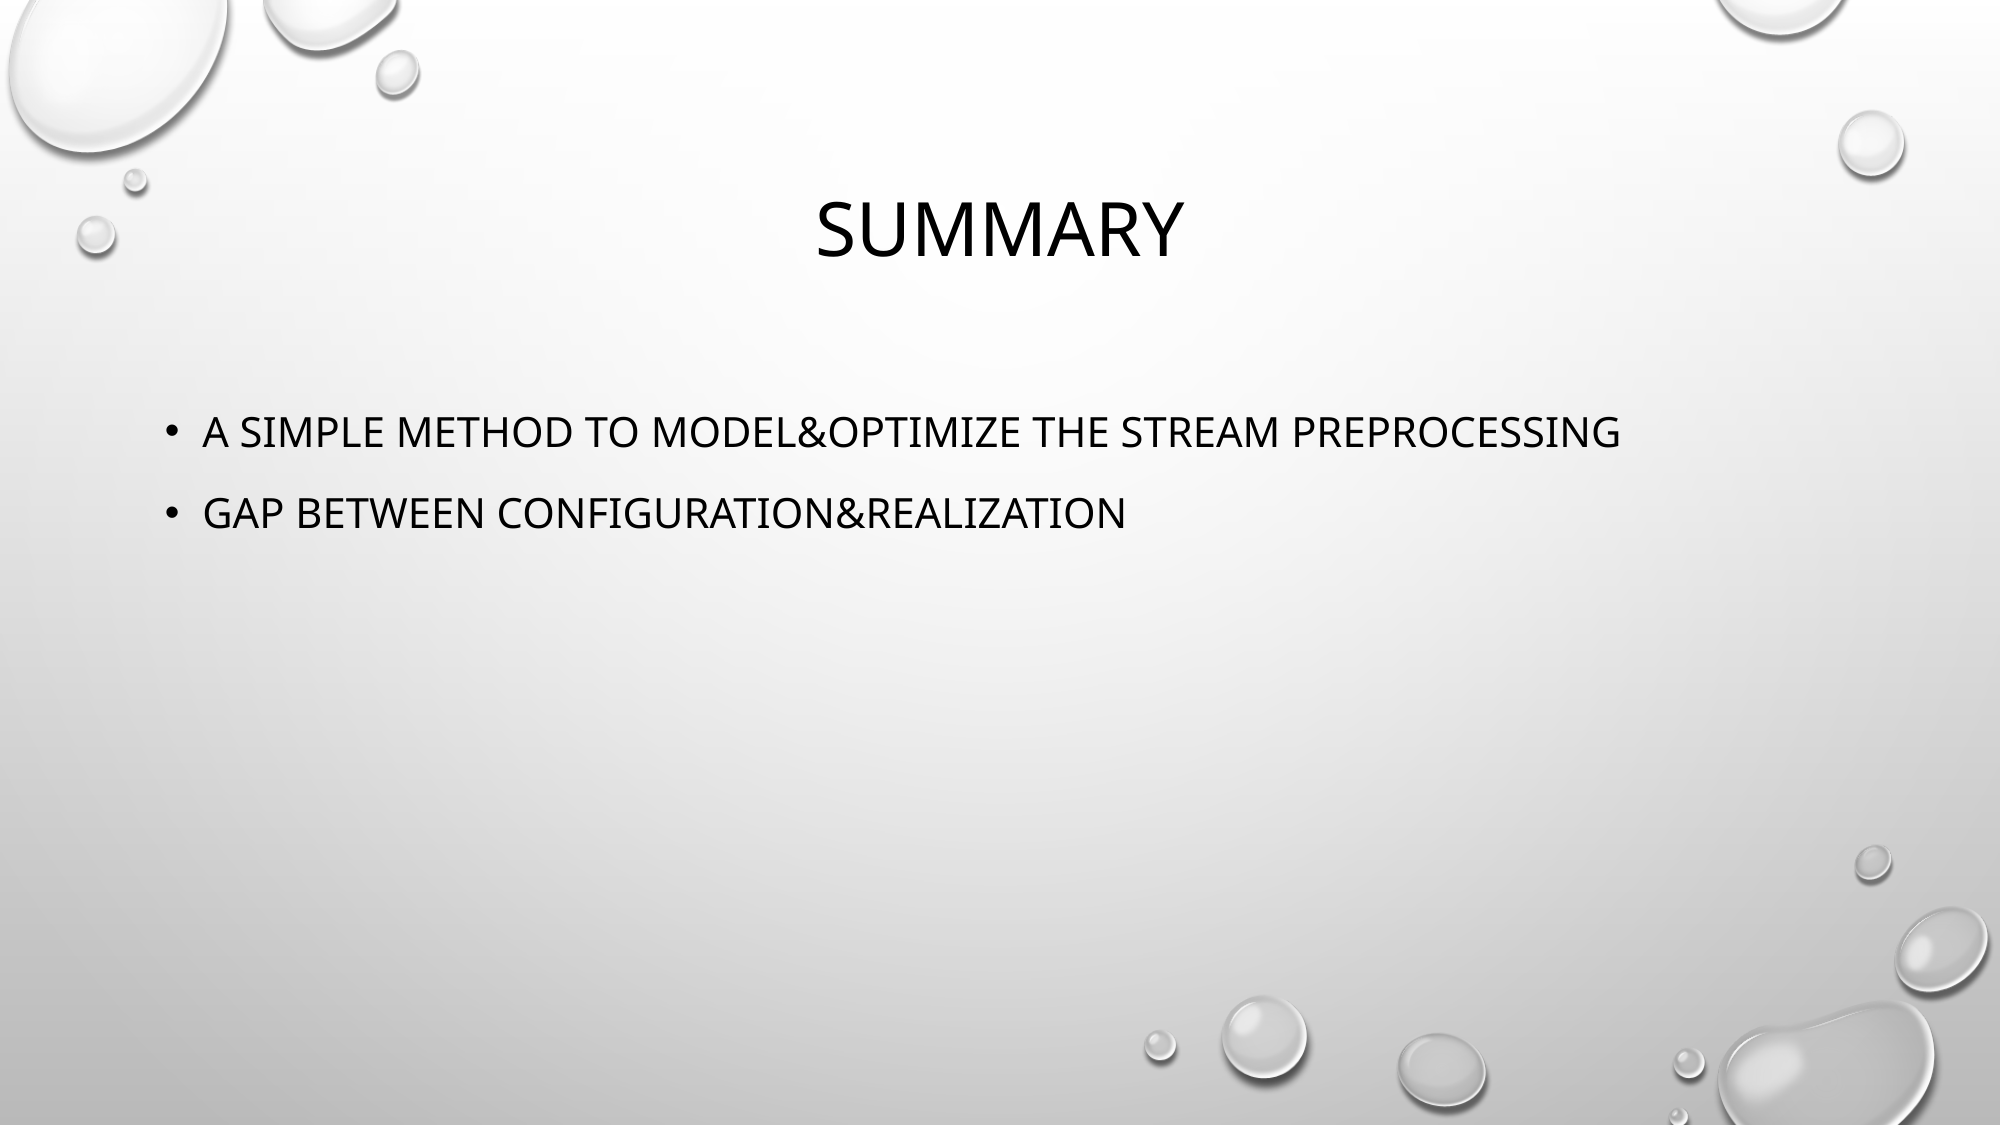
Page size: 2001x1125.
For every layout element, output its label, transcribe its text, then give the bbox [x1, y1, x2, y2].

picture [0, 0, 2000, 1125]
title summary [149, 101, 1851, 364]
list A simple method to model&optimize the stream preprocessing Gap between configuration&realization [149, 388, 1850, 950]
